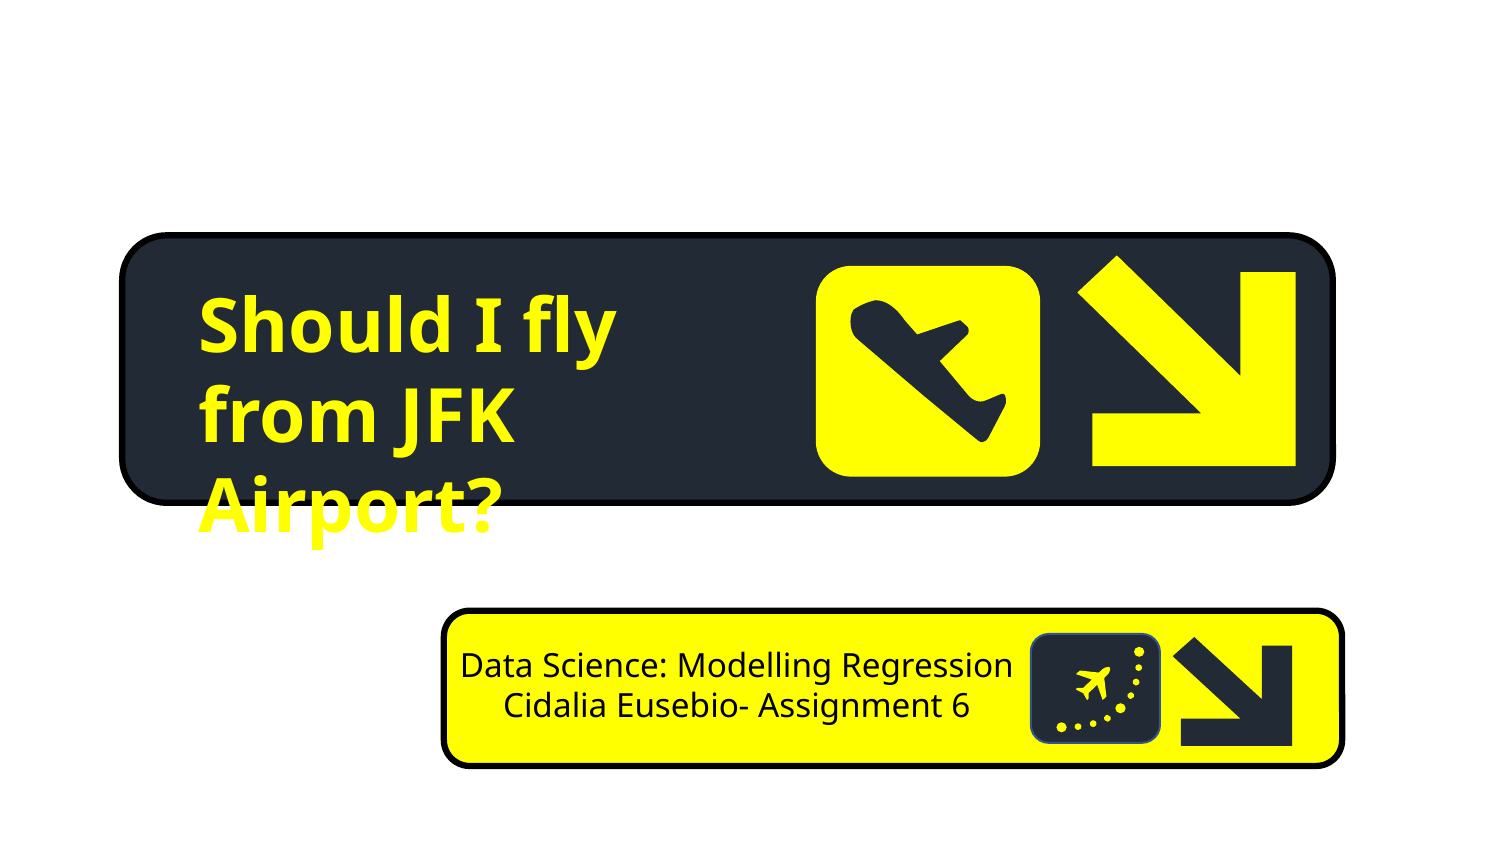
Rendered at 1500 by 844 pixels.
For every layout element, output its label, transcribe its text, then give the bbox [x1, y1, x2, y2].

text_box [442, 609, 1344, 767]
text_box [121, 234, 1334, 504]
text_box [1077, 255, 1296, 467]
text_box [1030, 633, 1160, 743]
text_box Should I fly from JFK Airport? [183, 270, 779, 556]
text_box [1172, 637, 1293, 746]
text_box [815, 265, 1041, 477]
text_box Data Science: Modelling Regression Cidalia Eusebio- Assignment 6 [435, 637, 1039, 777]
